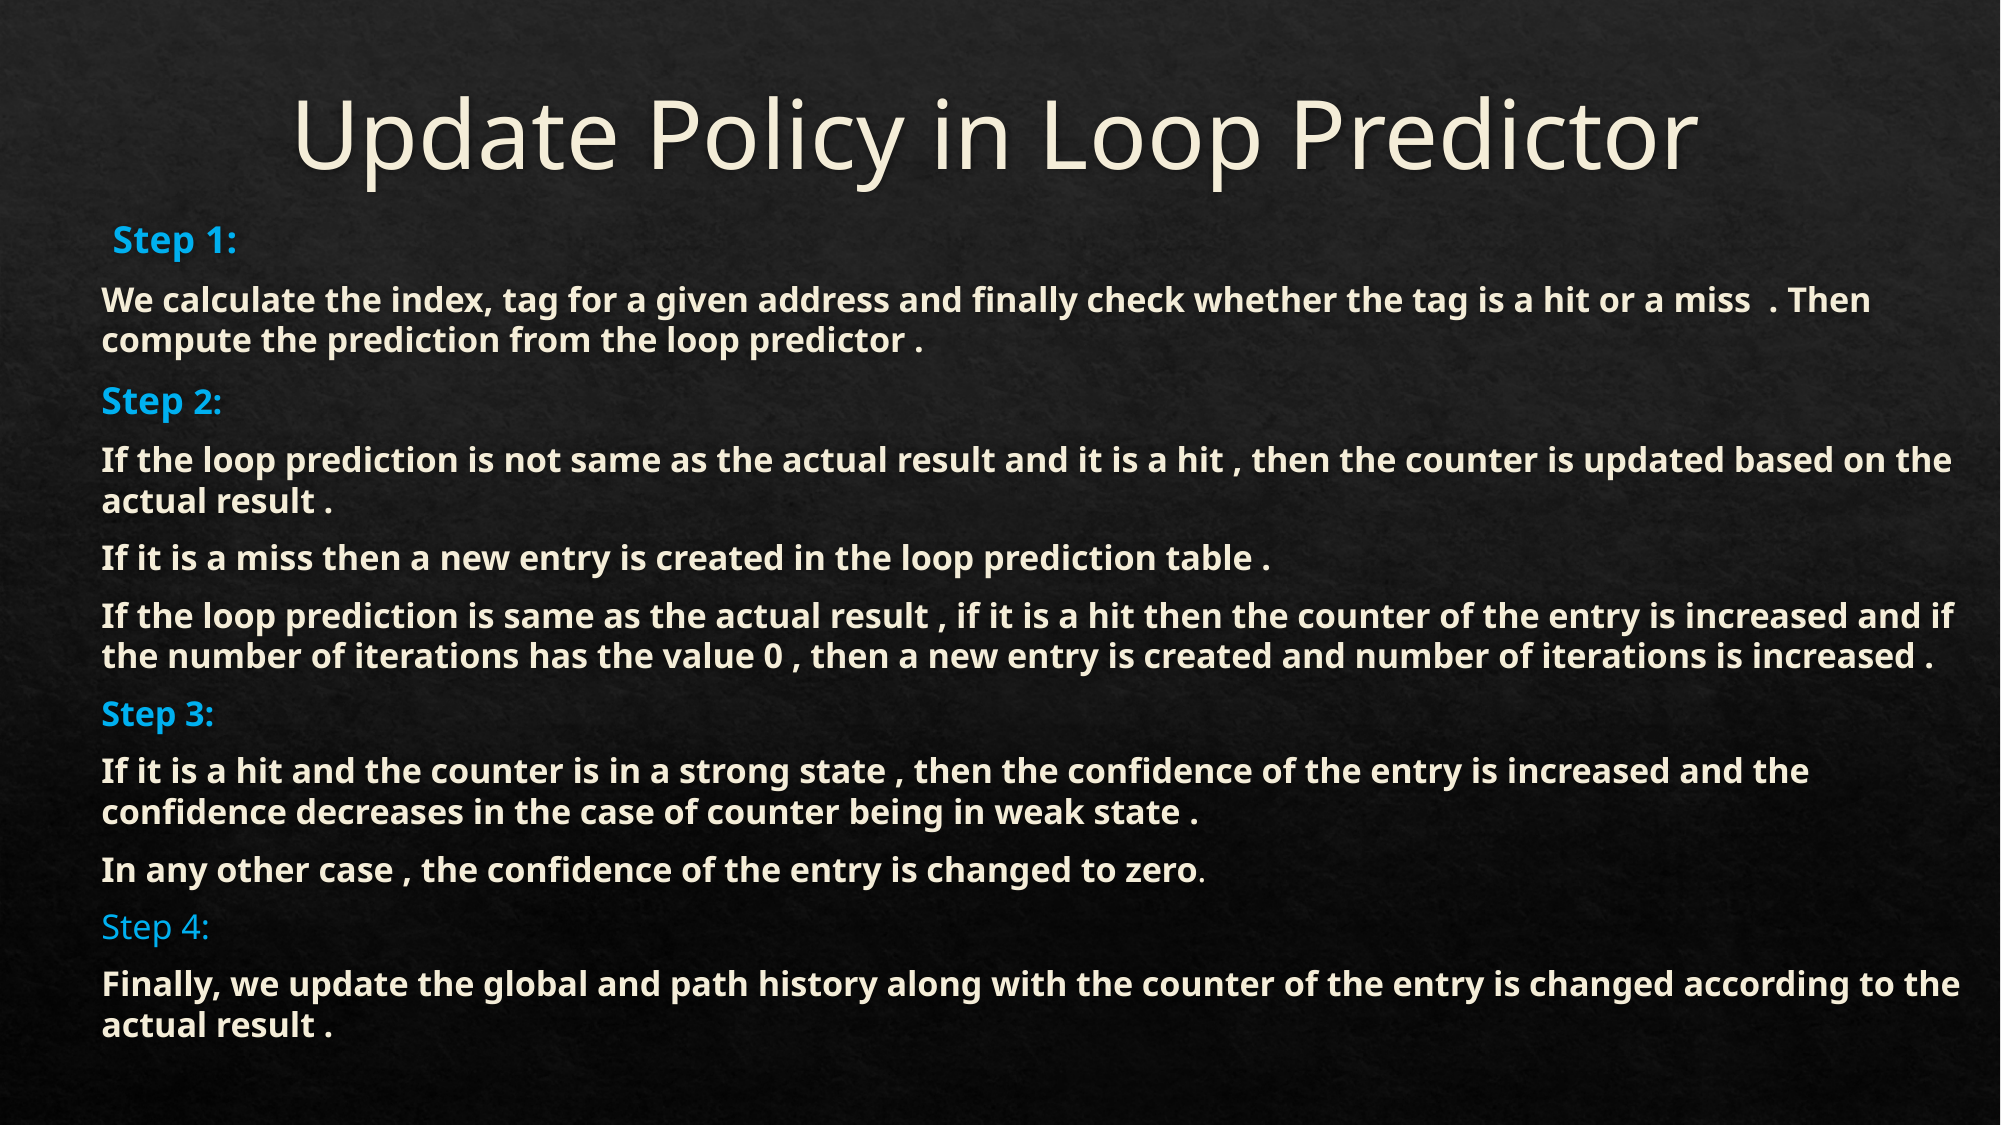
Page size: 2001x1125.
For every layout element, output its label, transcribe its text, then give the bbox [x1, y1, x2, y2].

text_box Update Policy in Loop Predictor [146, 35, 1845, 200]
text_box Step 1: We calculate the index, tag for a given address and finally check whether the tag is a hit or a miss . Then compute the prediction from the loop predictor . Step 2: If the loop prediction is not same as the actual result and it is a hit , then the counter is updated based on the actual result . If it is a miss then a new entry is created in the loop prediction table . If the loop prediction is same as the actual result , if it is a hit then the counter of the entry is increased and if the number of iterations has the value 0 , then a new entry is created and number of iterations is increased . Step 3: If it is a hit and the counter is in a strong state , then the confidence of the entry is increased and the confidence decreases in the case of counter being in weak state . In any other case , the confidence of the entry is changed to zero. Step 4: Finally, we update the global and path history along with the counter of the entry is changed according to the actual result . [24, 204, 1976, 1090]
